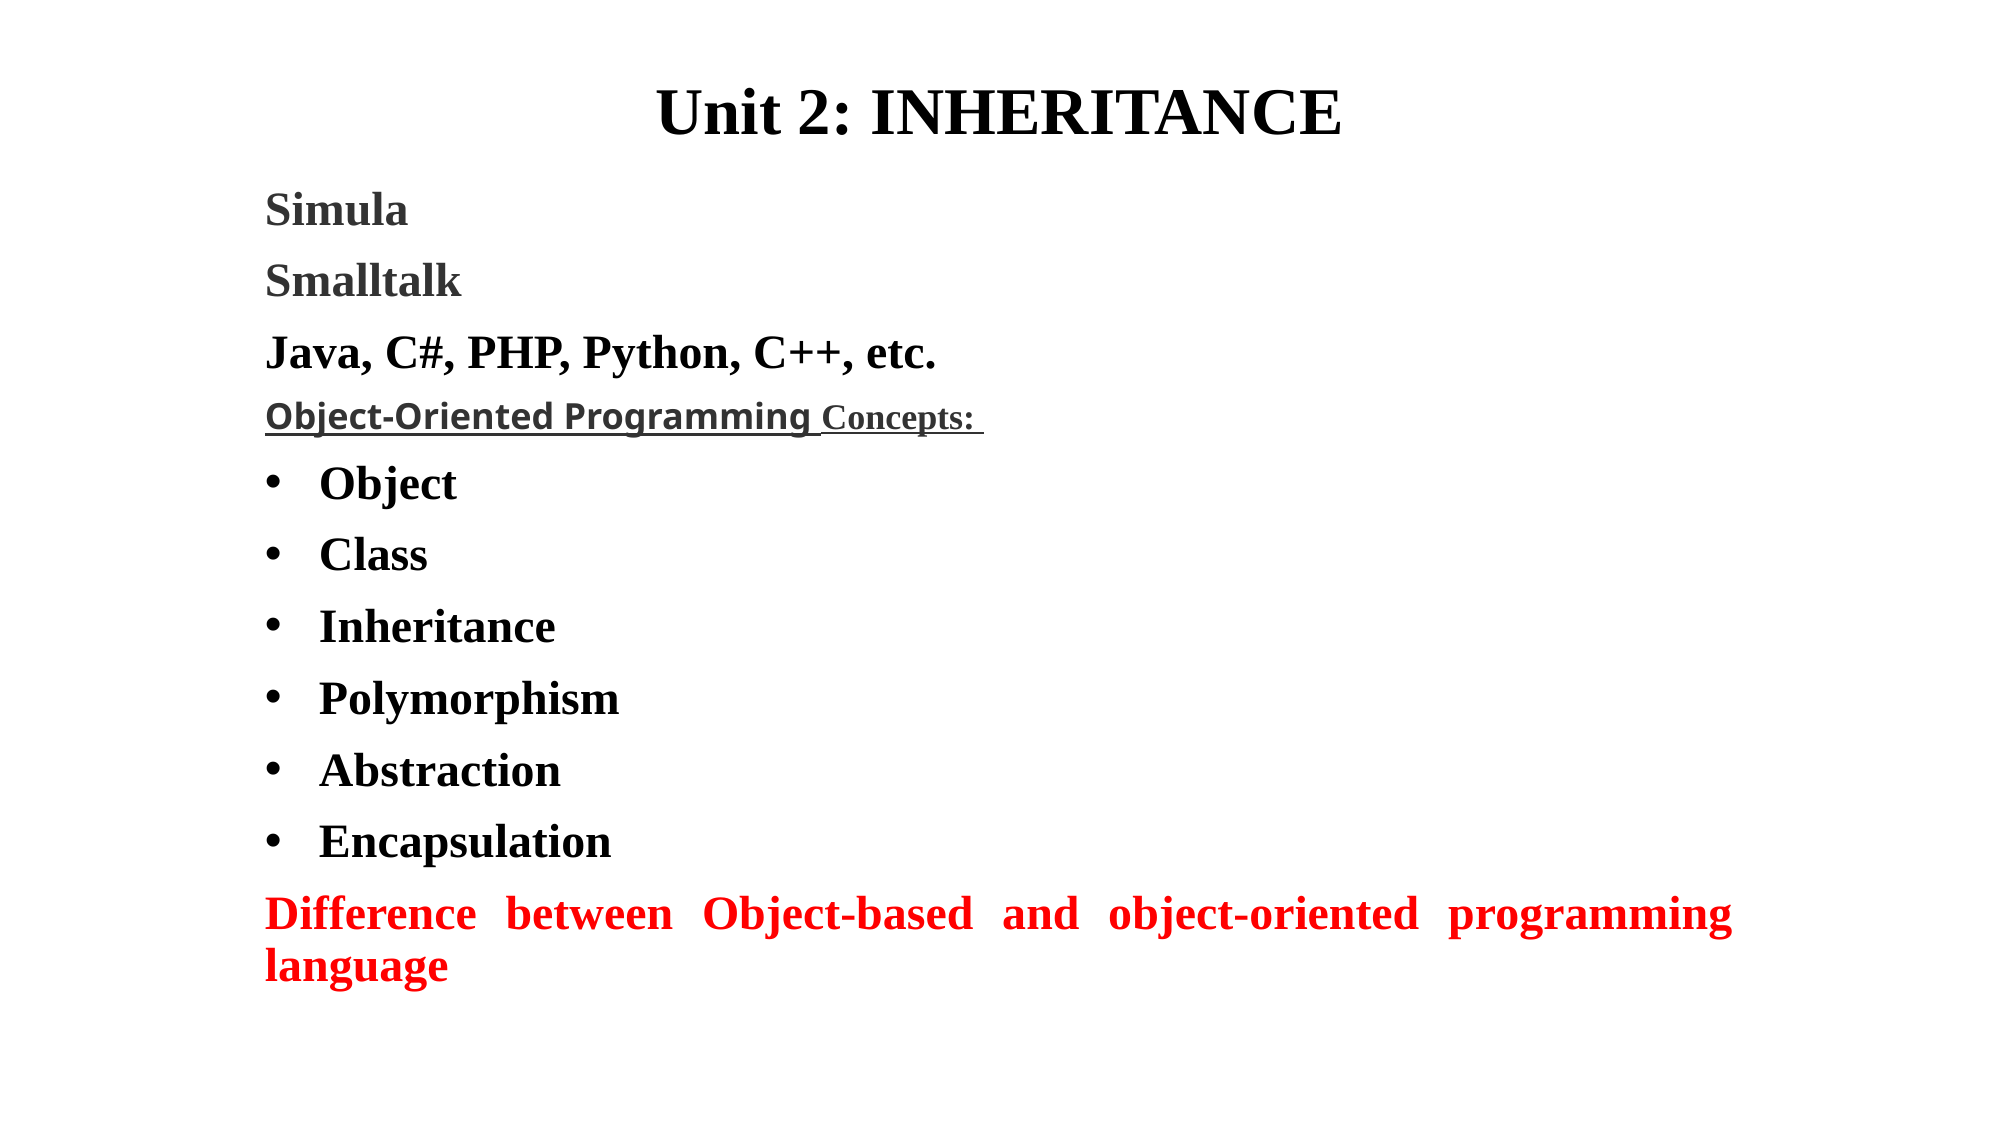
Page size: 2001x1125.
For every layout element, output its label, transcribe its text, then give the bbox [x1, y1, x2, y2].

subtitle Simula Smalltalk Java, C#, PHP, Python, C++, etc. Object-Oriented Programming Concepts: Object Class Inheritance Polymorphism Abstraction Encapsulation Difference between Object-based and object-oriented programming language [249, 176, 1750, 1008]
title Unit 2: INHERITANCE [249, 34, 1750, 157]
